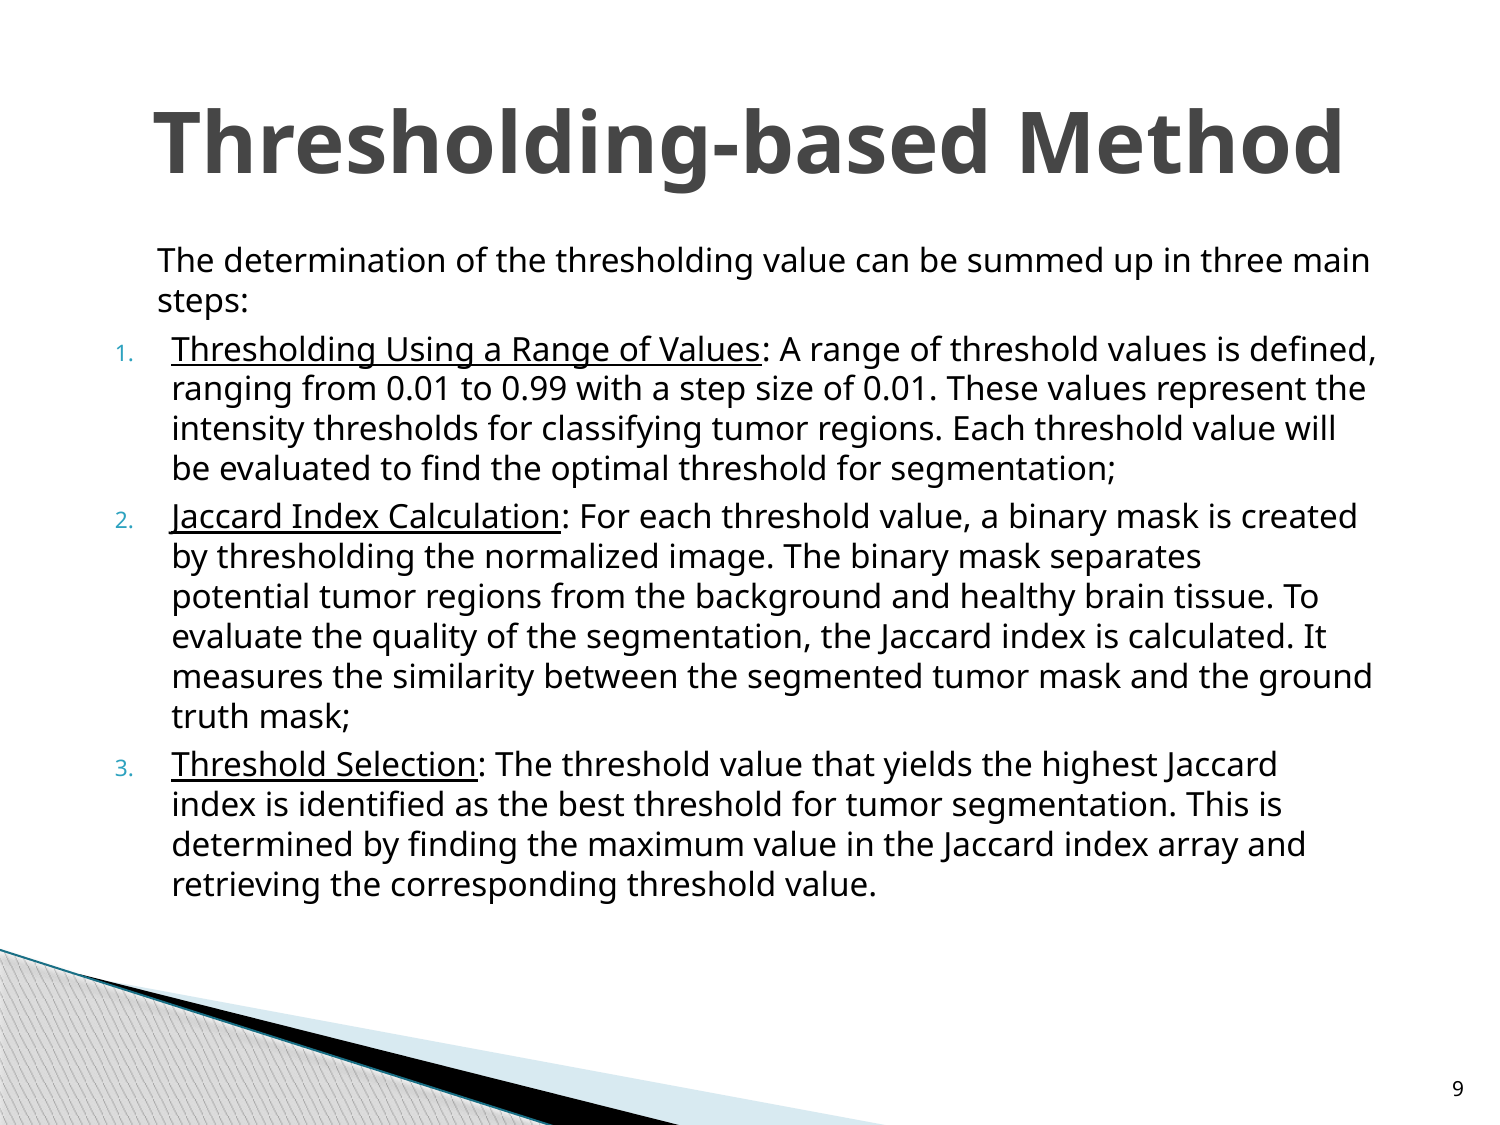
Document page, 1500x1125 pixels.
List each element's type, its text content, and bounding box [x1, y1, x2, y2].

slide_number 9 [1418, 1051, 1479, 1112]
list The determination of the thresholding value can be summed up in three main steps: Thresholding Using a Range of Values: A range of threshold values is defined, ranging from 0.01 to 0.99 with a step size of 0.01. These values represent the intensity thresholds for classifying tumor regions. Each threshold value will be evaluated to find the optimal threshold for segmentation; Jaccard Index Calculation: For each threshold value, a binary mask is created by thresholding the normalized image. The binary mask separates potential tumor regions from the background and healthy brain tissue. To evaluate the quality of the segmentation, the Jaccard index is calculated. It measures the similarity between the segmented tumor mask and the ground truth mask; Threshold Selection: The threshold value that yields the highest Jaccard index is identified as the best threshold for tumor segmentation. This is determined by finding the maximum value in the Jaccard index array and retrieving the corresponding threshold value. [82, 231, 1402, 981]
title Thresholding-based Method [75, 45, 1425, 233]
